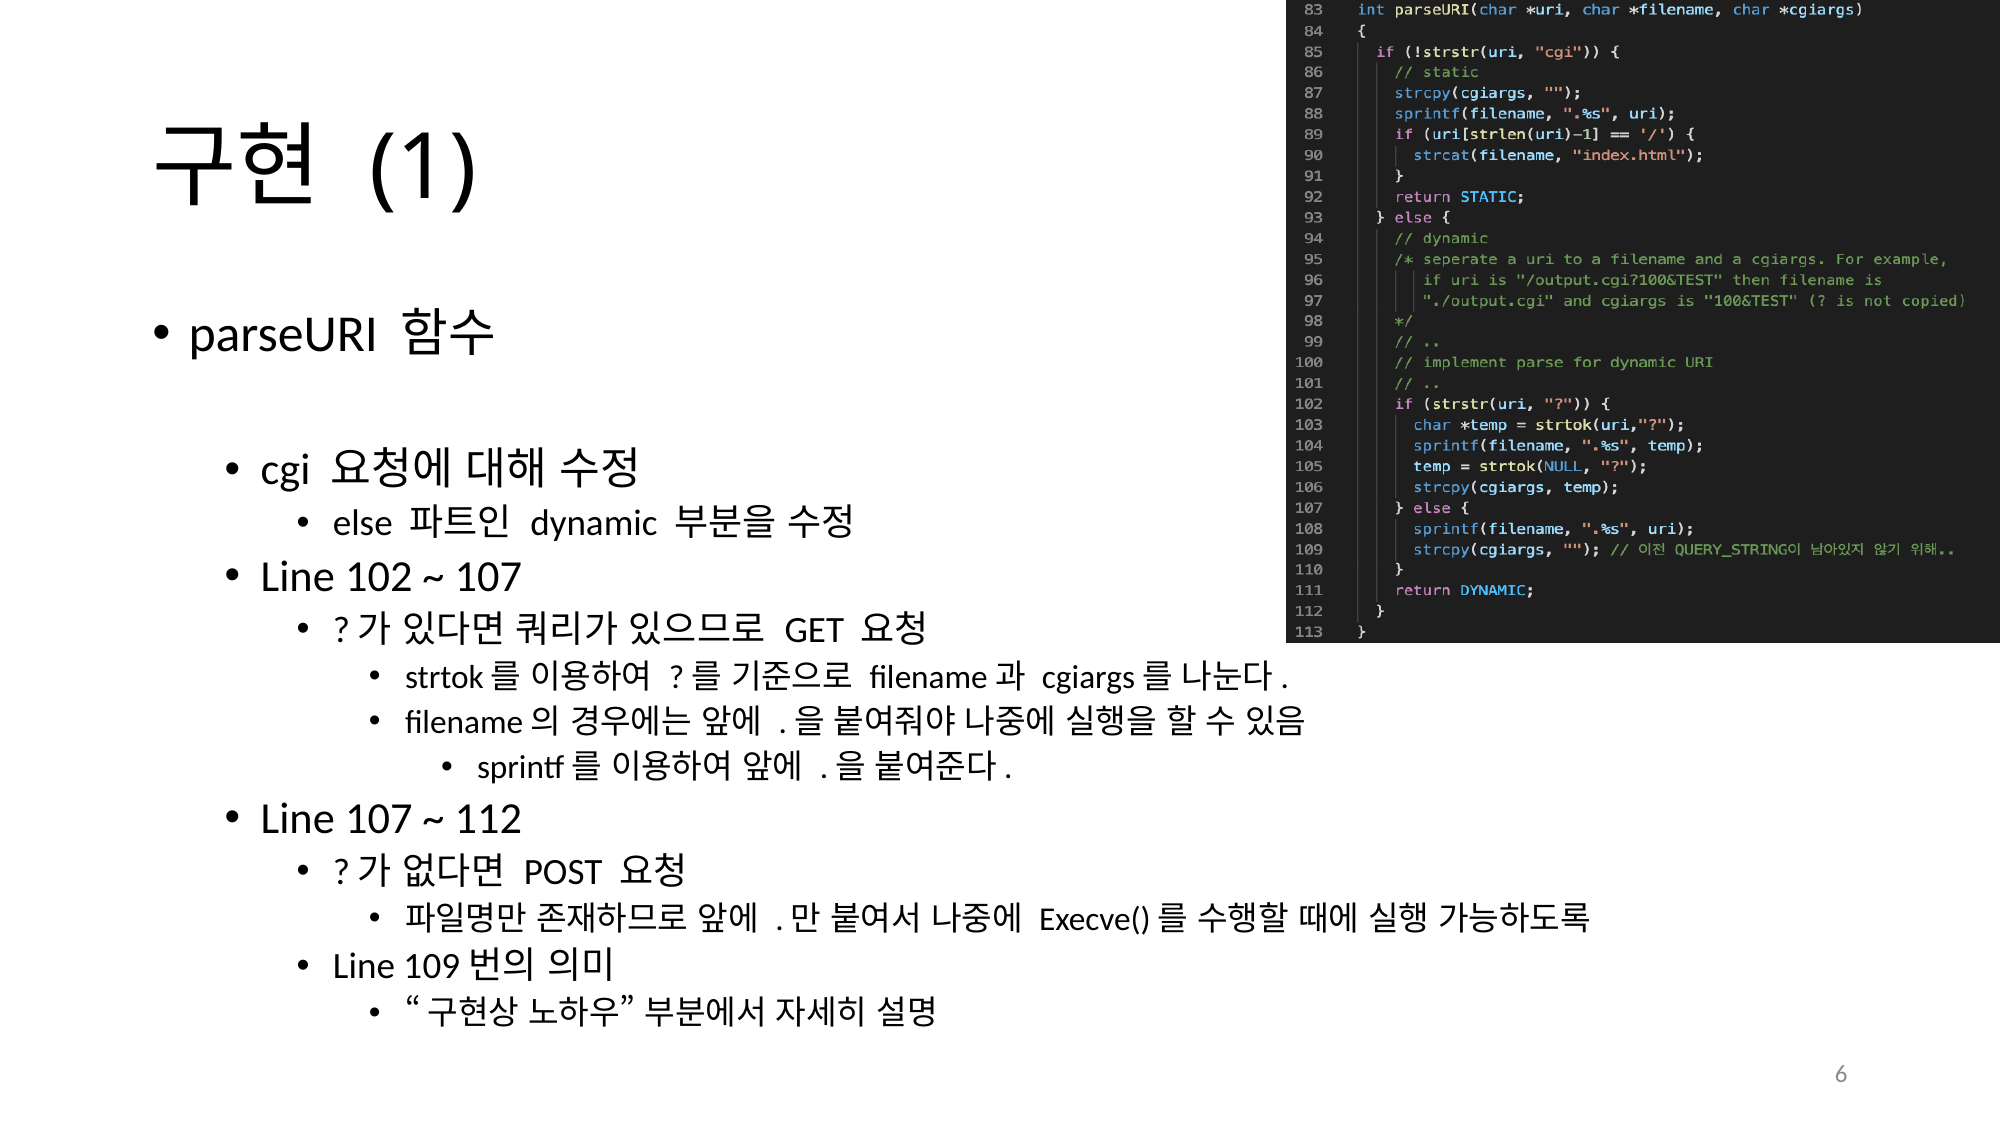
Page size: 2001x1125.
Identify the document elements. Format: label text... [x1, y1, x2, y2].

slide_number 6 [1412, 1042, 1863, 1103]
list parseURI 함수 cgi 요청에 대해 수정 else 파트인 dynamic 부분을 수정 Line 102 ~ 107 ?가 있다면 쿼리가 있으므로 GET 요청 strtok를 이용하여 ?를 기준으로 filename과 cgiargs를 나눈다. filename의 경우에는 앞에 .을 붙여줘야 나중에 실행을 할 수 있음 sprintf를 이용하여 앞에 .을 붙여준다. Line 107 ~ 112 ?가 없다면 POST 요청 파일명만 존재하므로 앞에 .만 붙여서 나중에 Execve()를 수행할 때에 실행 가능하도록 Line 109번의 의미 “구현상 노하우” 부분에서 자세히 설명 [137, 299, 1863, 1043]
picture [1286, 0, 2000, 643]
title 구현 (1) [137, 59, 1286, 278]
